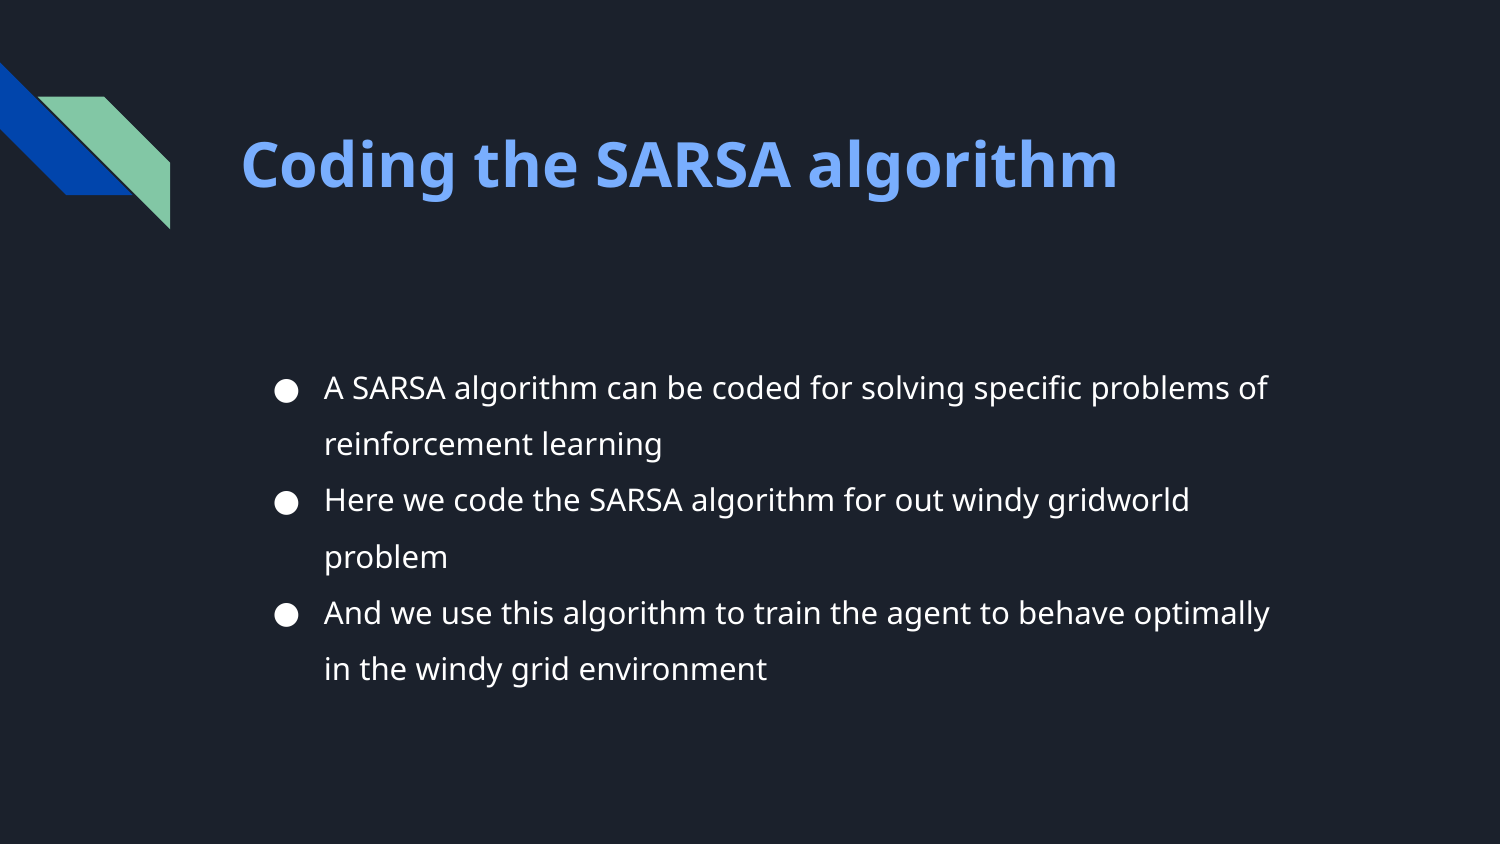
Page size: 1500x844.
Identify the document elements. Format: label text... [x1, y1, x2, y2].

title Coding the SARSA algorithm [225, 109, 1381, 260]
list A SARSA algorithm can be coded for solving specific problems of reinforcement learning Here we code the SARSA algorithm for out windy gridworld problem And we use this algorithm to train the agent to behave optimally in the windy grid environment [233, 334, 1321, 710]
